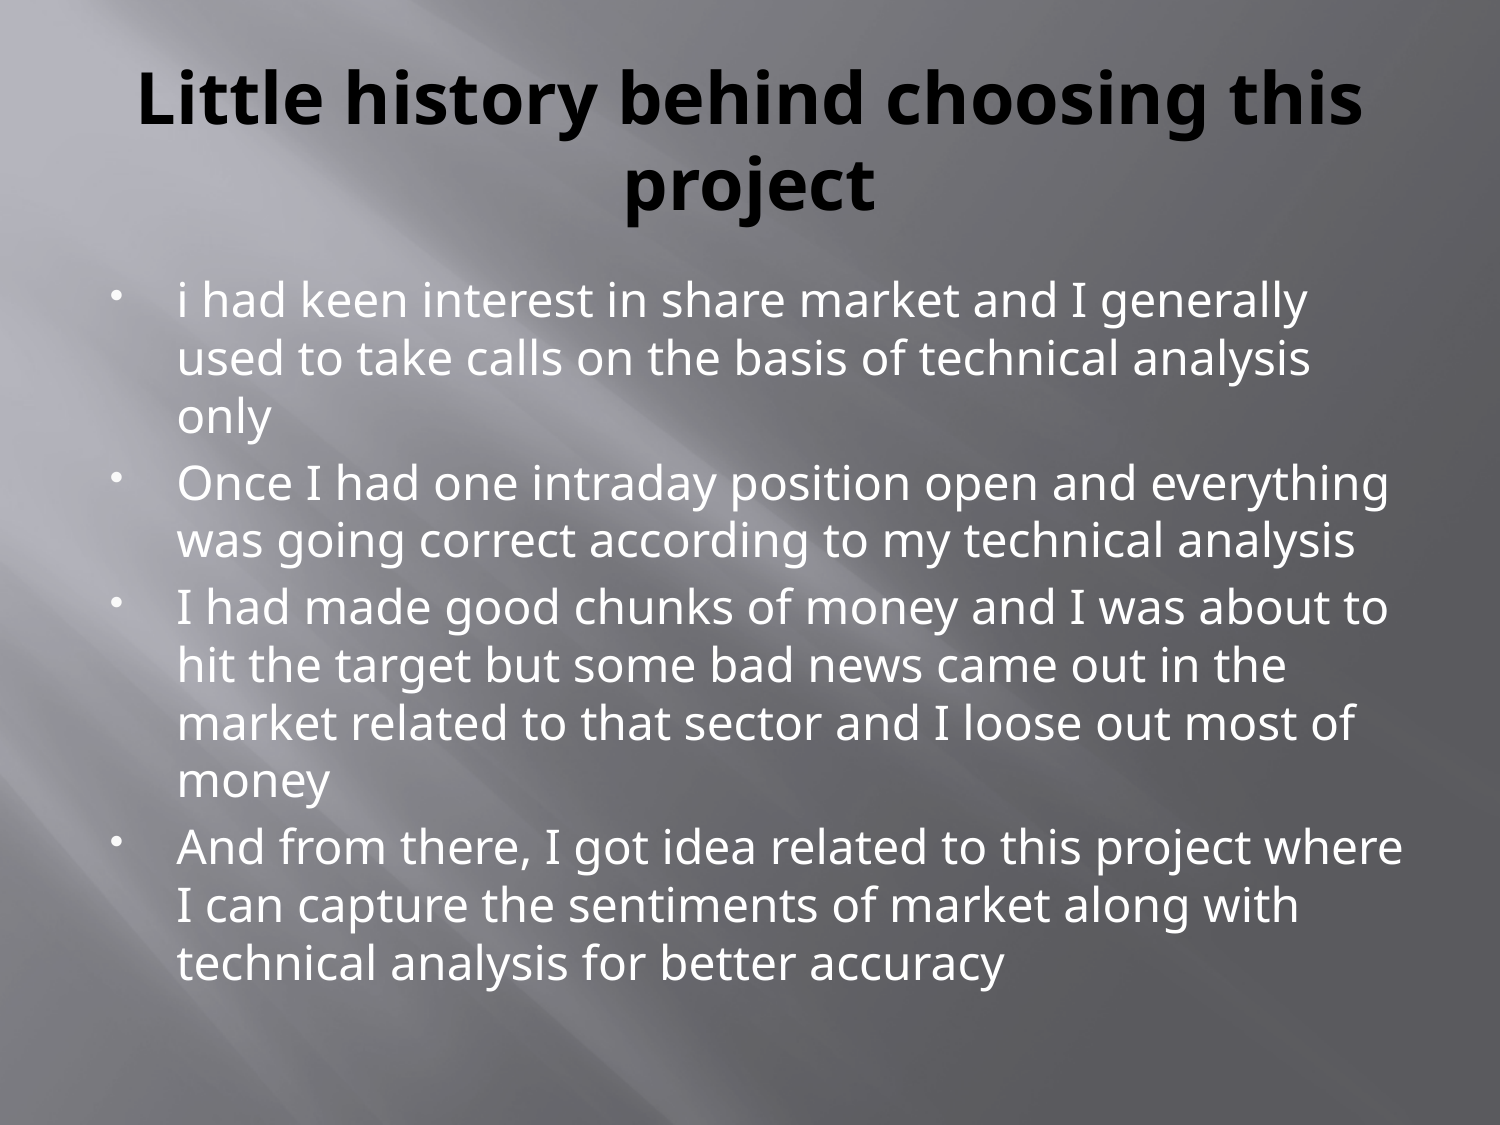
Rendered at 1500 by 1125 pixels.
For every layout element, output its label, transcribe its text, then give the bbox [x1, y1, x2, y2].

list i had keen interest in share market and I generally used to take calls on the basis of technical analysis only Once I had one intraday position open and everything was going correct according to my technical analysis I had made good chunks of money and I was about to hit the target but some bad news came out in the market related to that sector and I loose out most of money And from there, I got idea related to this project where I can capture the sentiments of market along with technical analysis for better accuracy [75, 262, 1425, 1035]
title Little history behind choosing this project [75, 45, 1425, 233]
